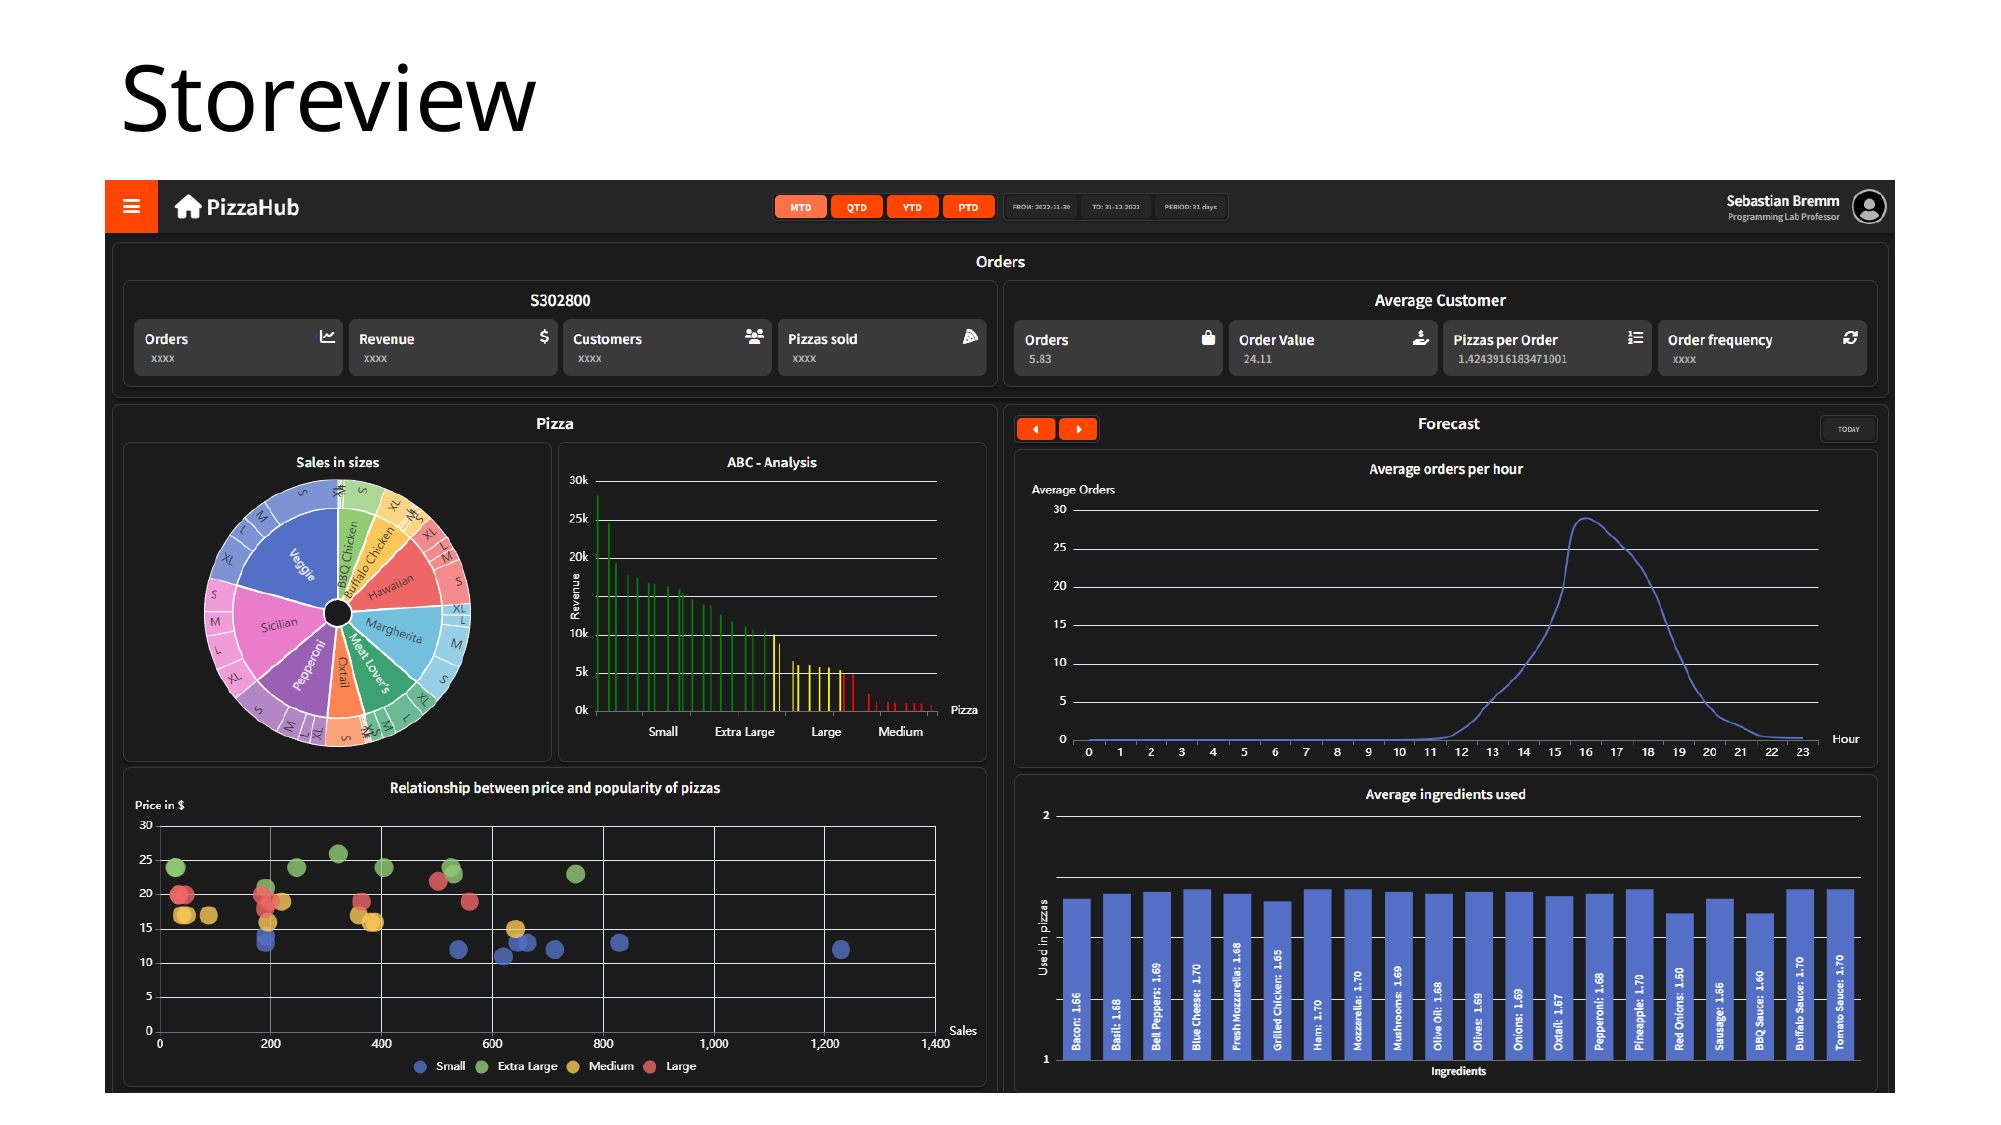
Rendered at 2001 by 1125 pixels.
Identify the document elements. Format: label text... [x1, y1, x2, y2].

text_box Storeview [105, 32, 1218, 157]
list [104, 180, 1895, 1094]
